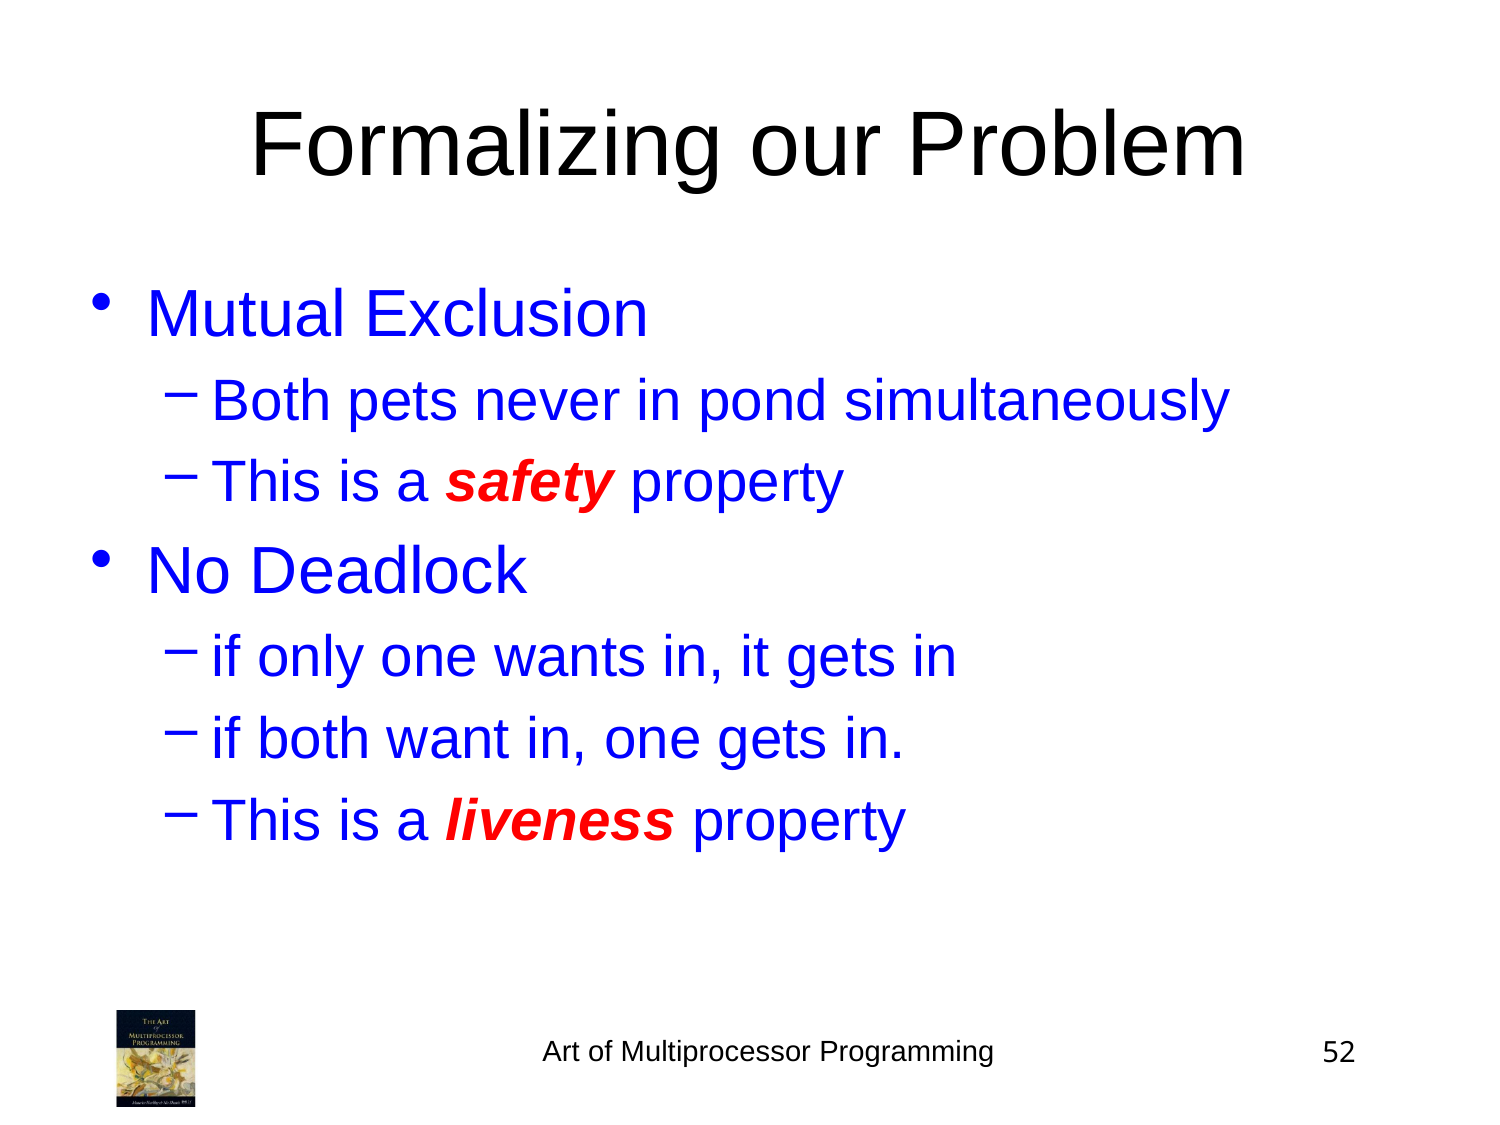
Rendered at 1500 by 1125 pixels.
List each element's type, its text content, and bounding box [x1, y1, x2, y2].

title Formalizing our Problem [74, 44, 1426, 233]
picture [107, 1010, 204, 1107]
footer Art of Multiprocessor Programming [512, 1024, 1026, 1103]
text_box 52 [1058, 1025, 1371, 1101]
list Mutual Exclusion Both pets never in pond simultaneously This is a safety property No Deadlock if only one wants in, it gets in if both want in, one gets in. This is a liveness property [74, 262, 1426, 1006]
